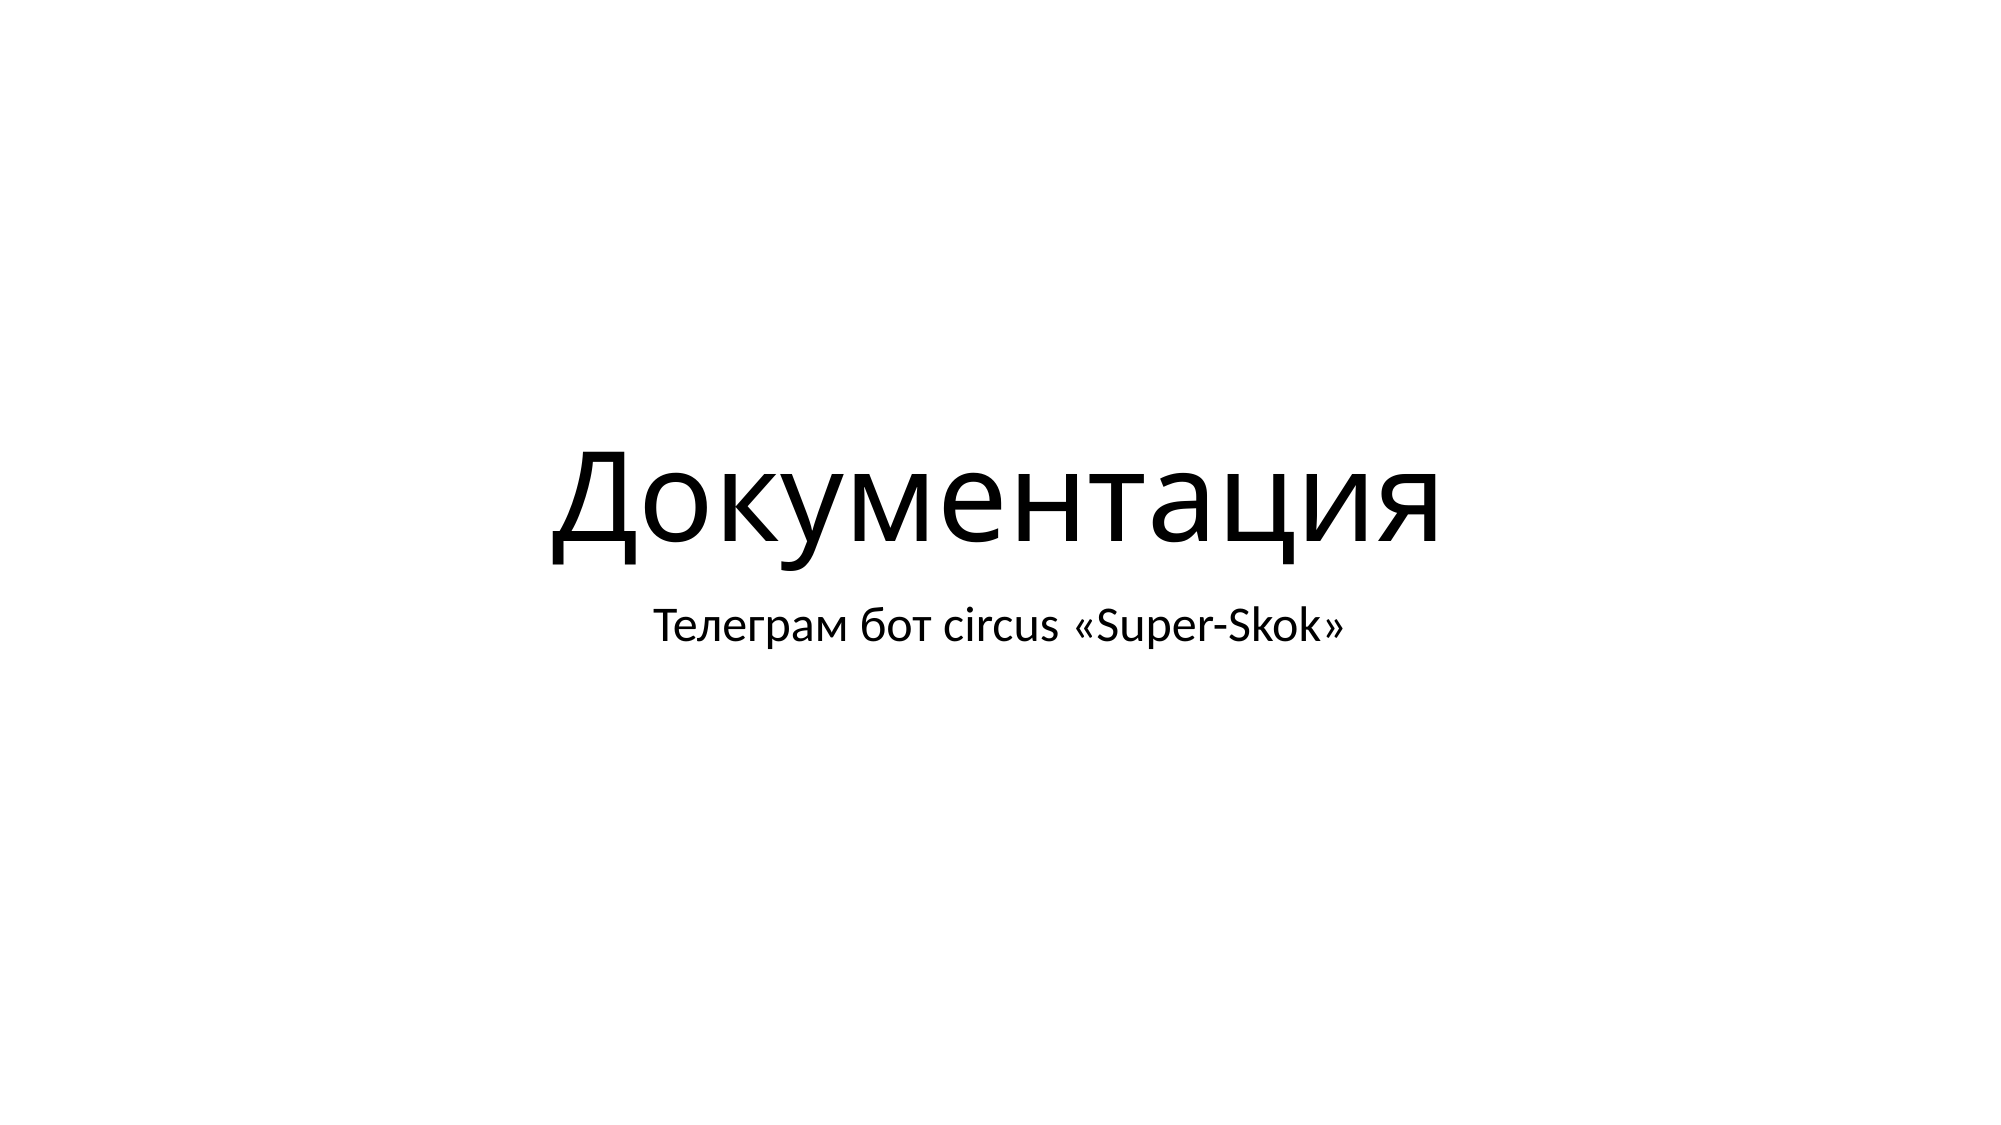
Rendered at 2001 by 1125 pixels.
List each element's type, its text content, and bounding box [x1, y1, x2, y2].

title Документация [249, 184, 1750, 576]
subtitle Телеграм бот circus «Super-Skok» [249, 590, 1750, 863]
